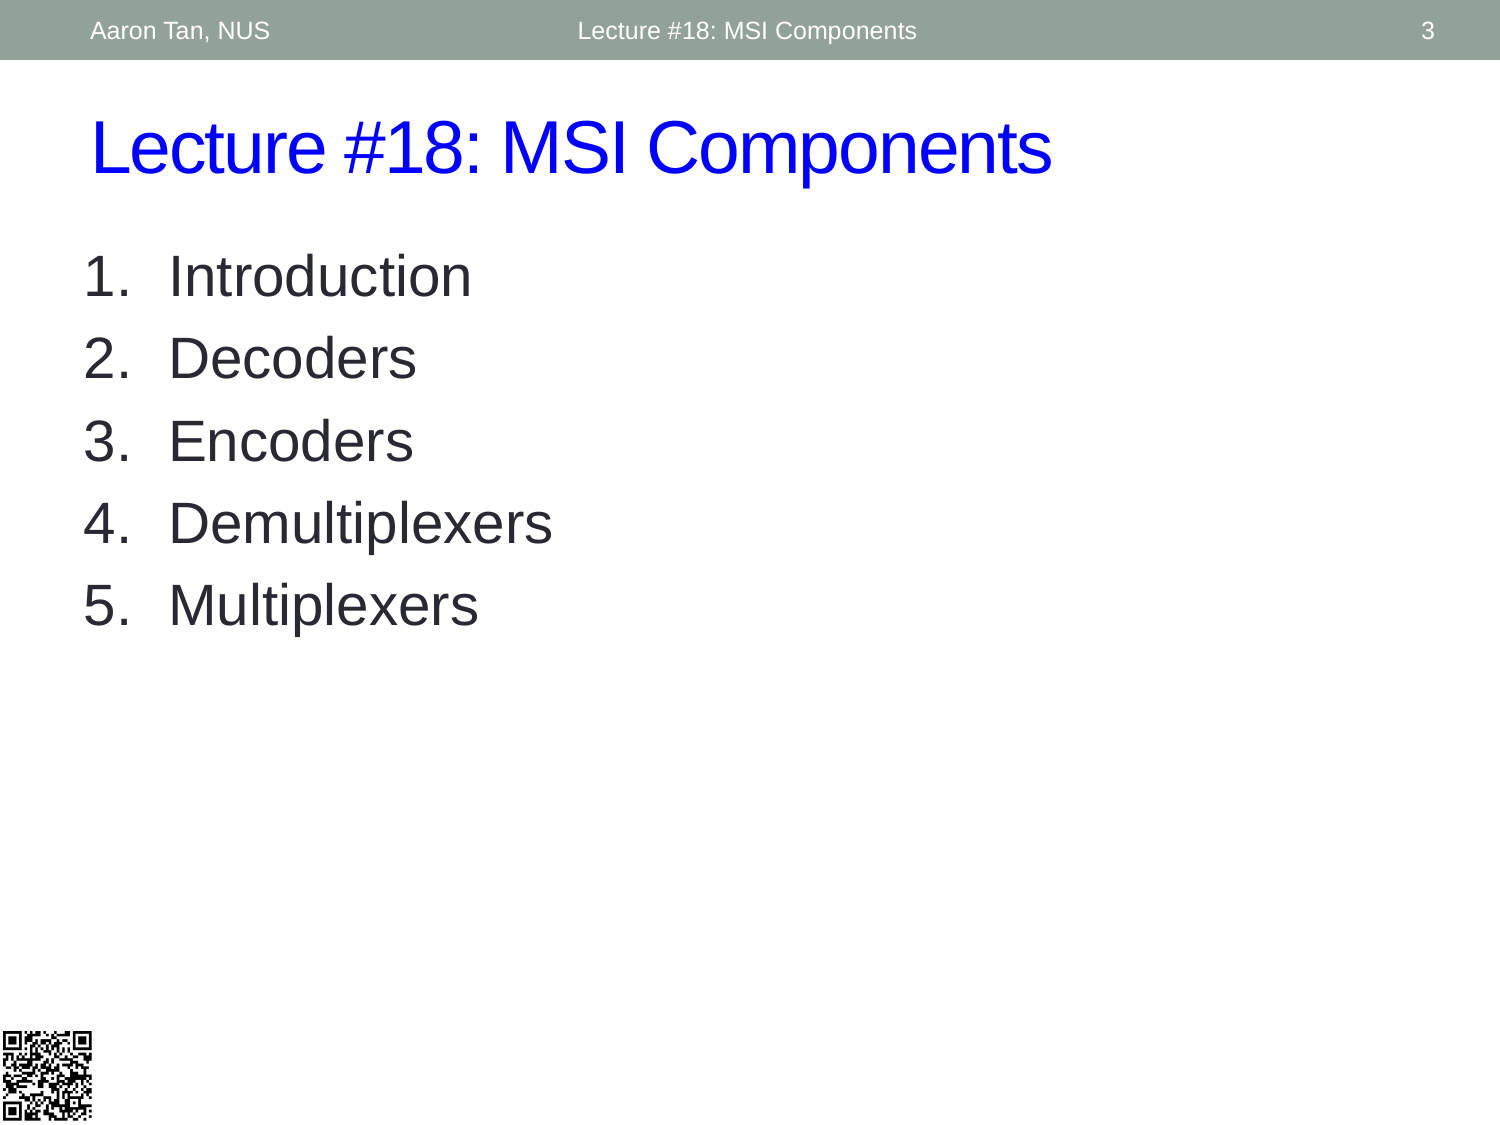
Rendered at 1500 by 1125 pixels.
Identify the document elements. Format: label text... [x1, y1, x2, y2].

list Introduction Decoders Encoders Demultiplexers Multiplexers [68, 230, 1450, 1063]
footer Lecture #18: MSI Components [562, 3, 1238, 57]
title Lecture #18: MSI Components [75, 62, 1479, 225]
slide_number Aaron Tan, NUS [75, 3, 550, 57]
picture [0, 1028, 95, 1124]
slide_number 3 [1308, 3, 1450, 57]
